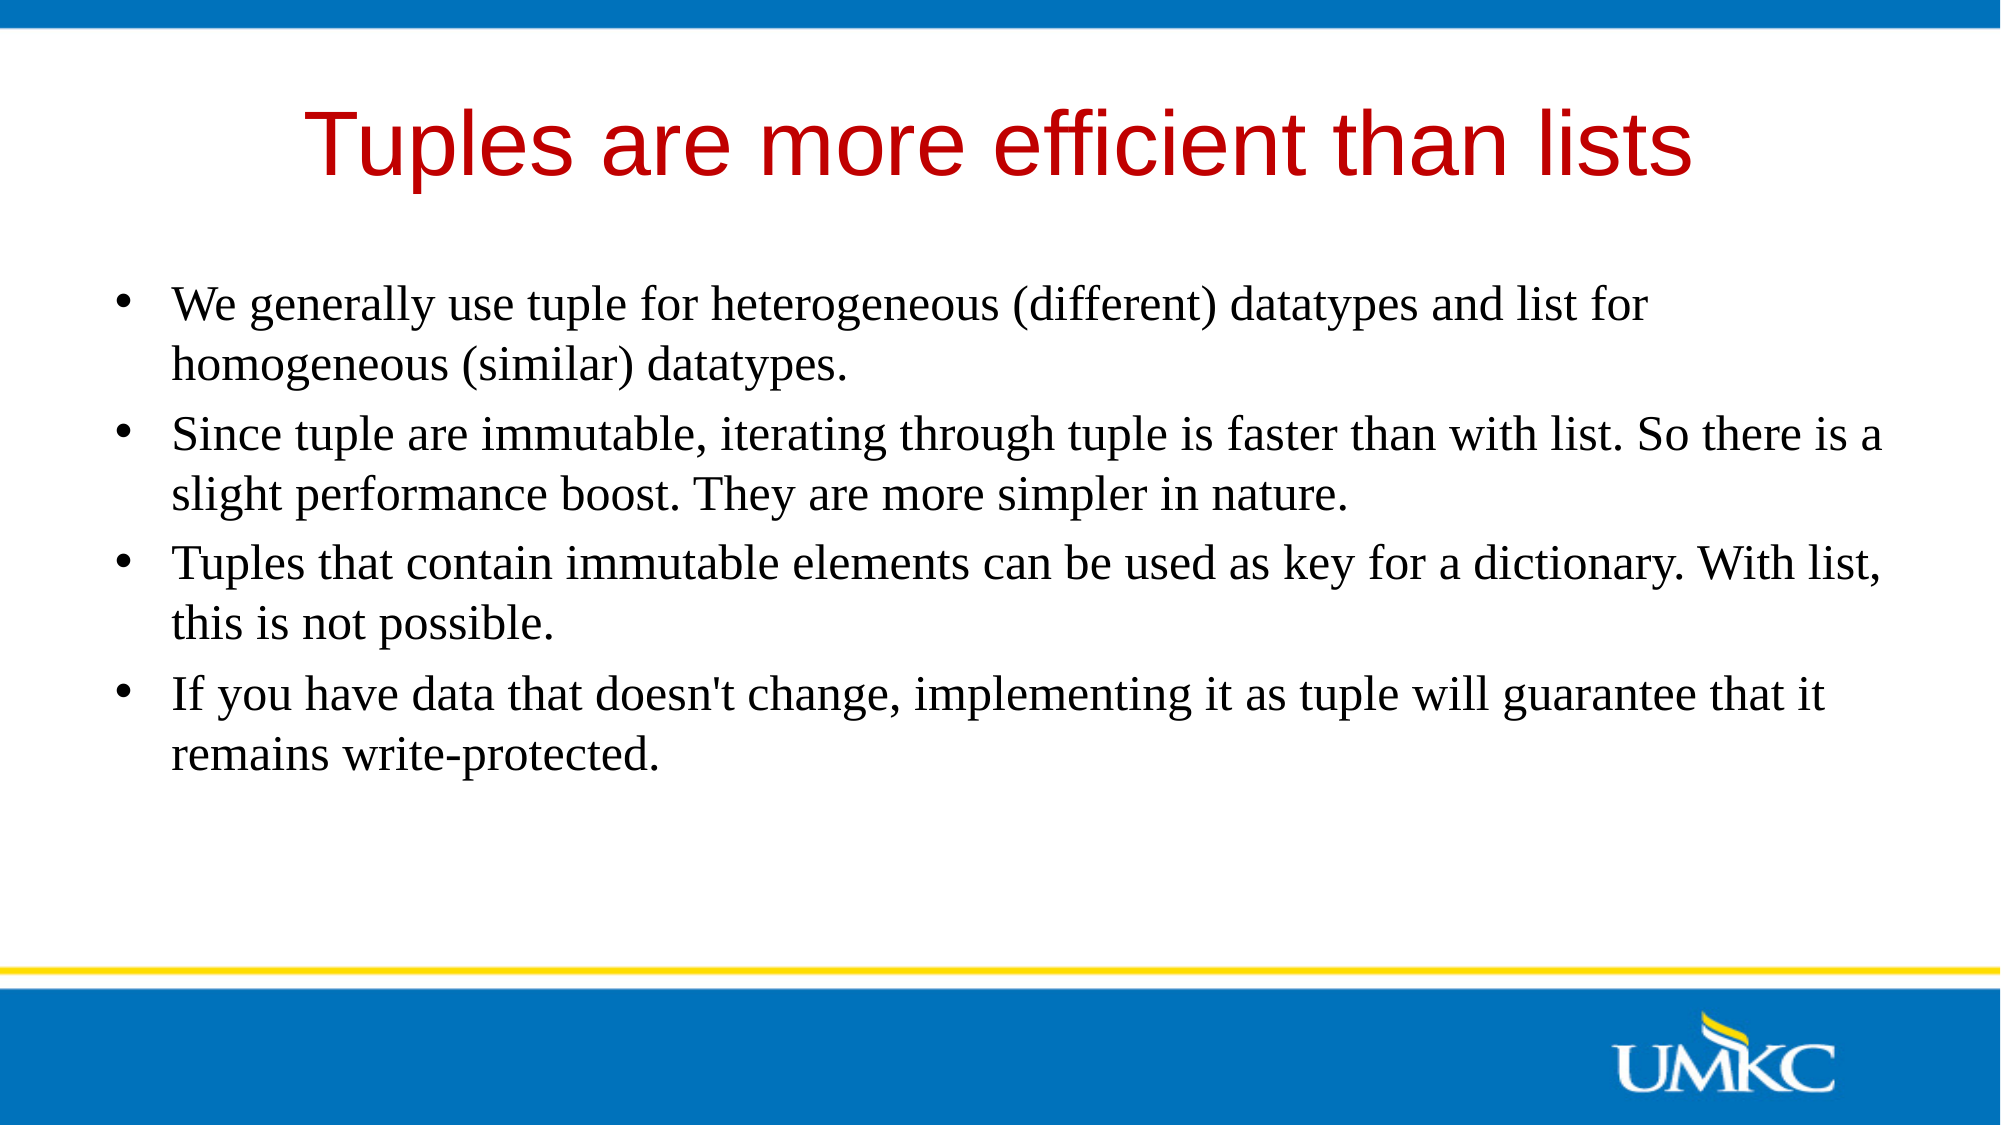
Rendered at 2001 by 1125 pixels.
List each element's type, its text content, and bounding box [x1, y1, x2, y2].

list We generally use tuple for heterogeneous (different) datatypes and list for homogeneous (similar) datatypes. Since tuple are immutable, iterating through tuple is faster than with list. So there is a slight performance boost. They are more simpler in nature. Tuples that contain immutable elements can be used as key for a dictionary. With list, this is not possible. If you have data that doesn't change, implementing it as tuple will guarantee that it remains write-protected. [99, 262, 1900, 1005]
picture [0, 0, 2001, 1125]
title Tuples are more efficient than lists [99, 45, 1900, 233]
